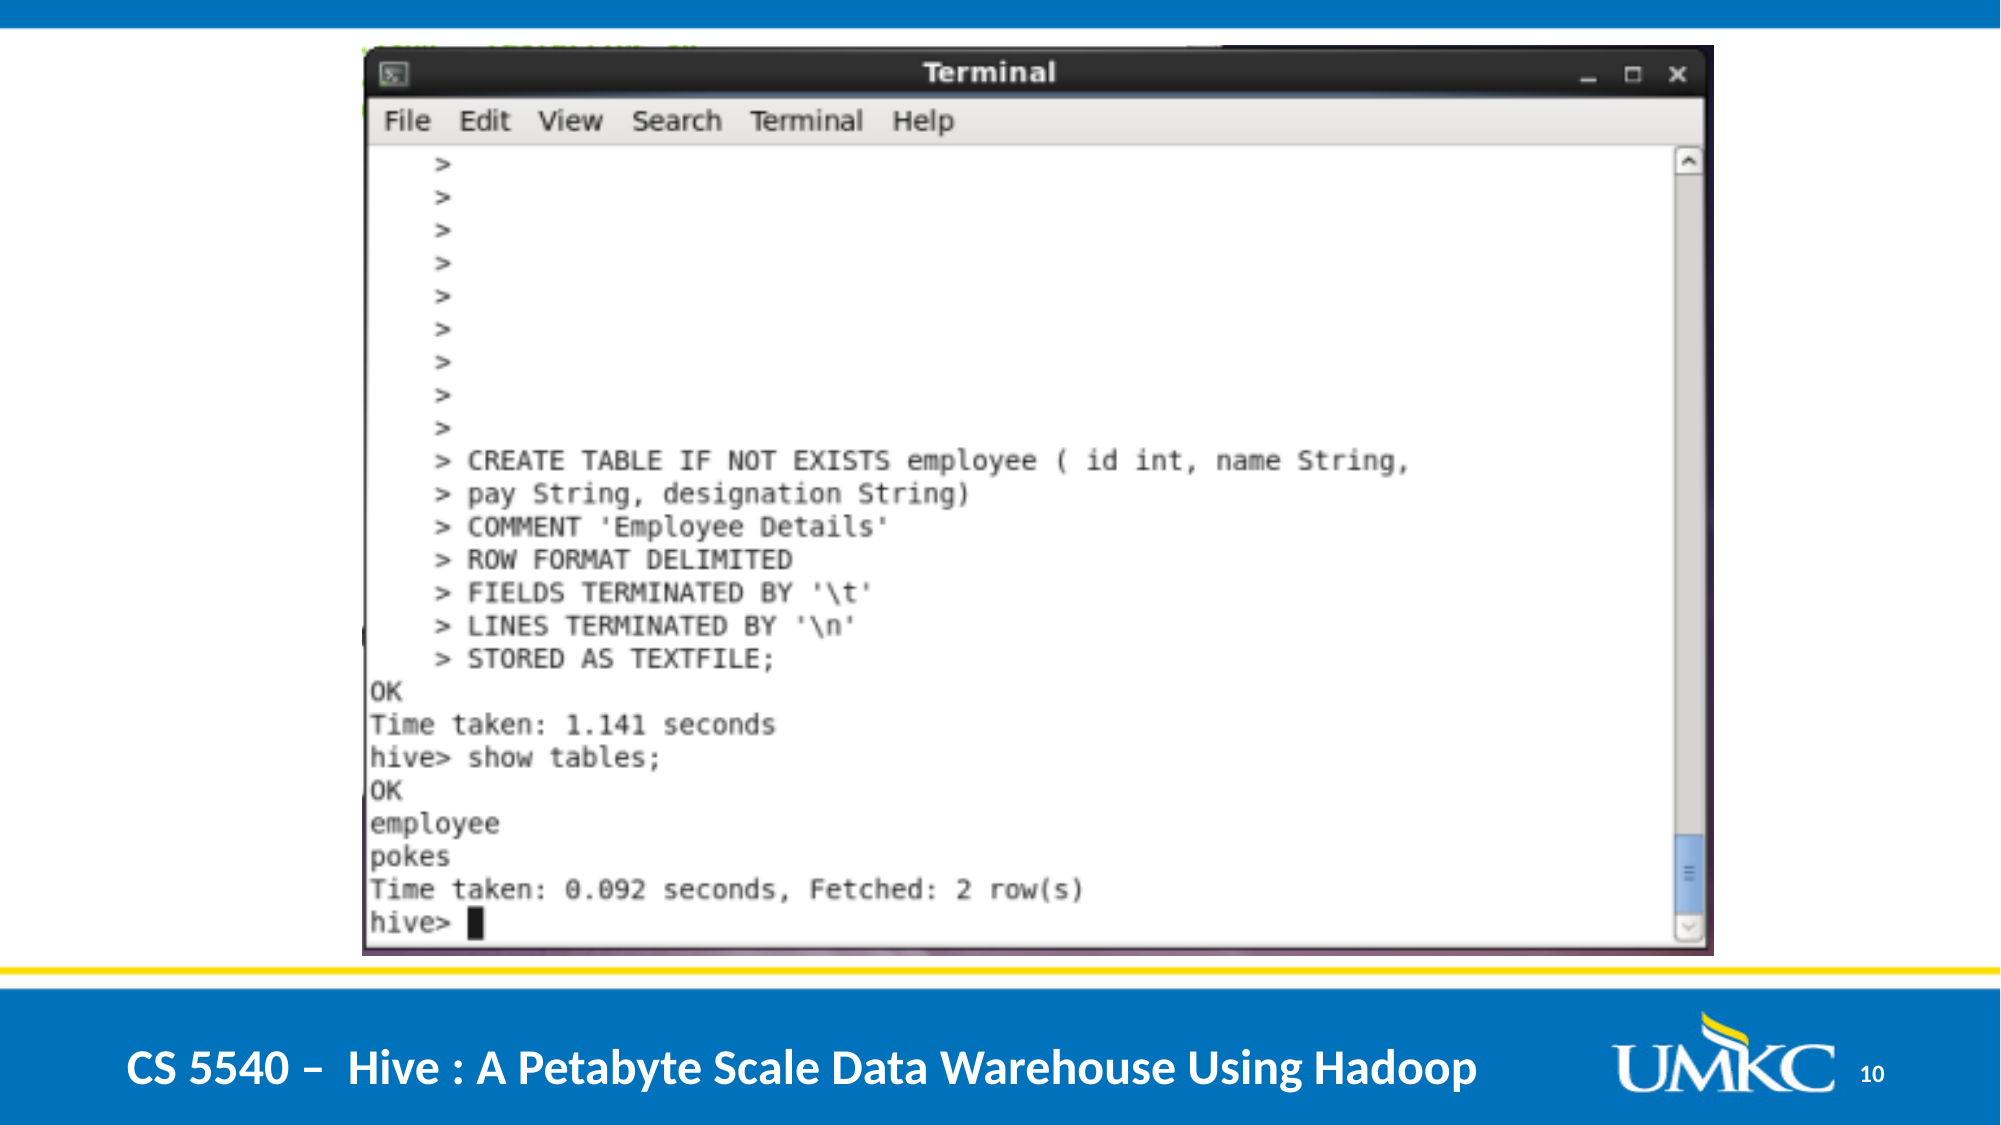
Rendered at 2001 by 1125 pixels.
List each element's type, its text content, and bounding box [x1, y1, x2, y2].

footer CS 5540 – Hive : A Petabyte Scale Data Warehouse Using Hadoop [0, 1034, 1622, 1095]
picture [0, 0, 2001, 1125]
slide_number 10 [1433, 1042, 1900, 1103]
